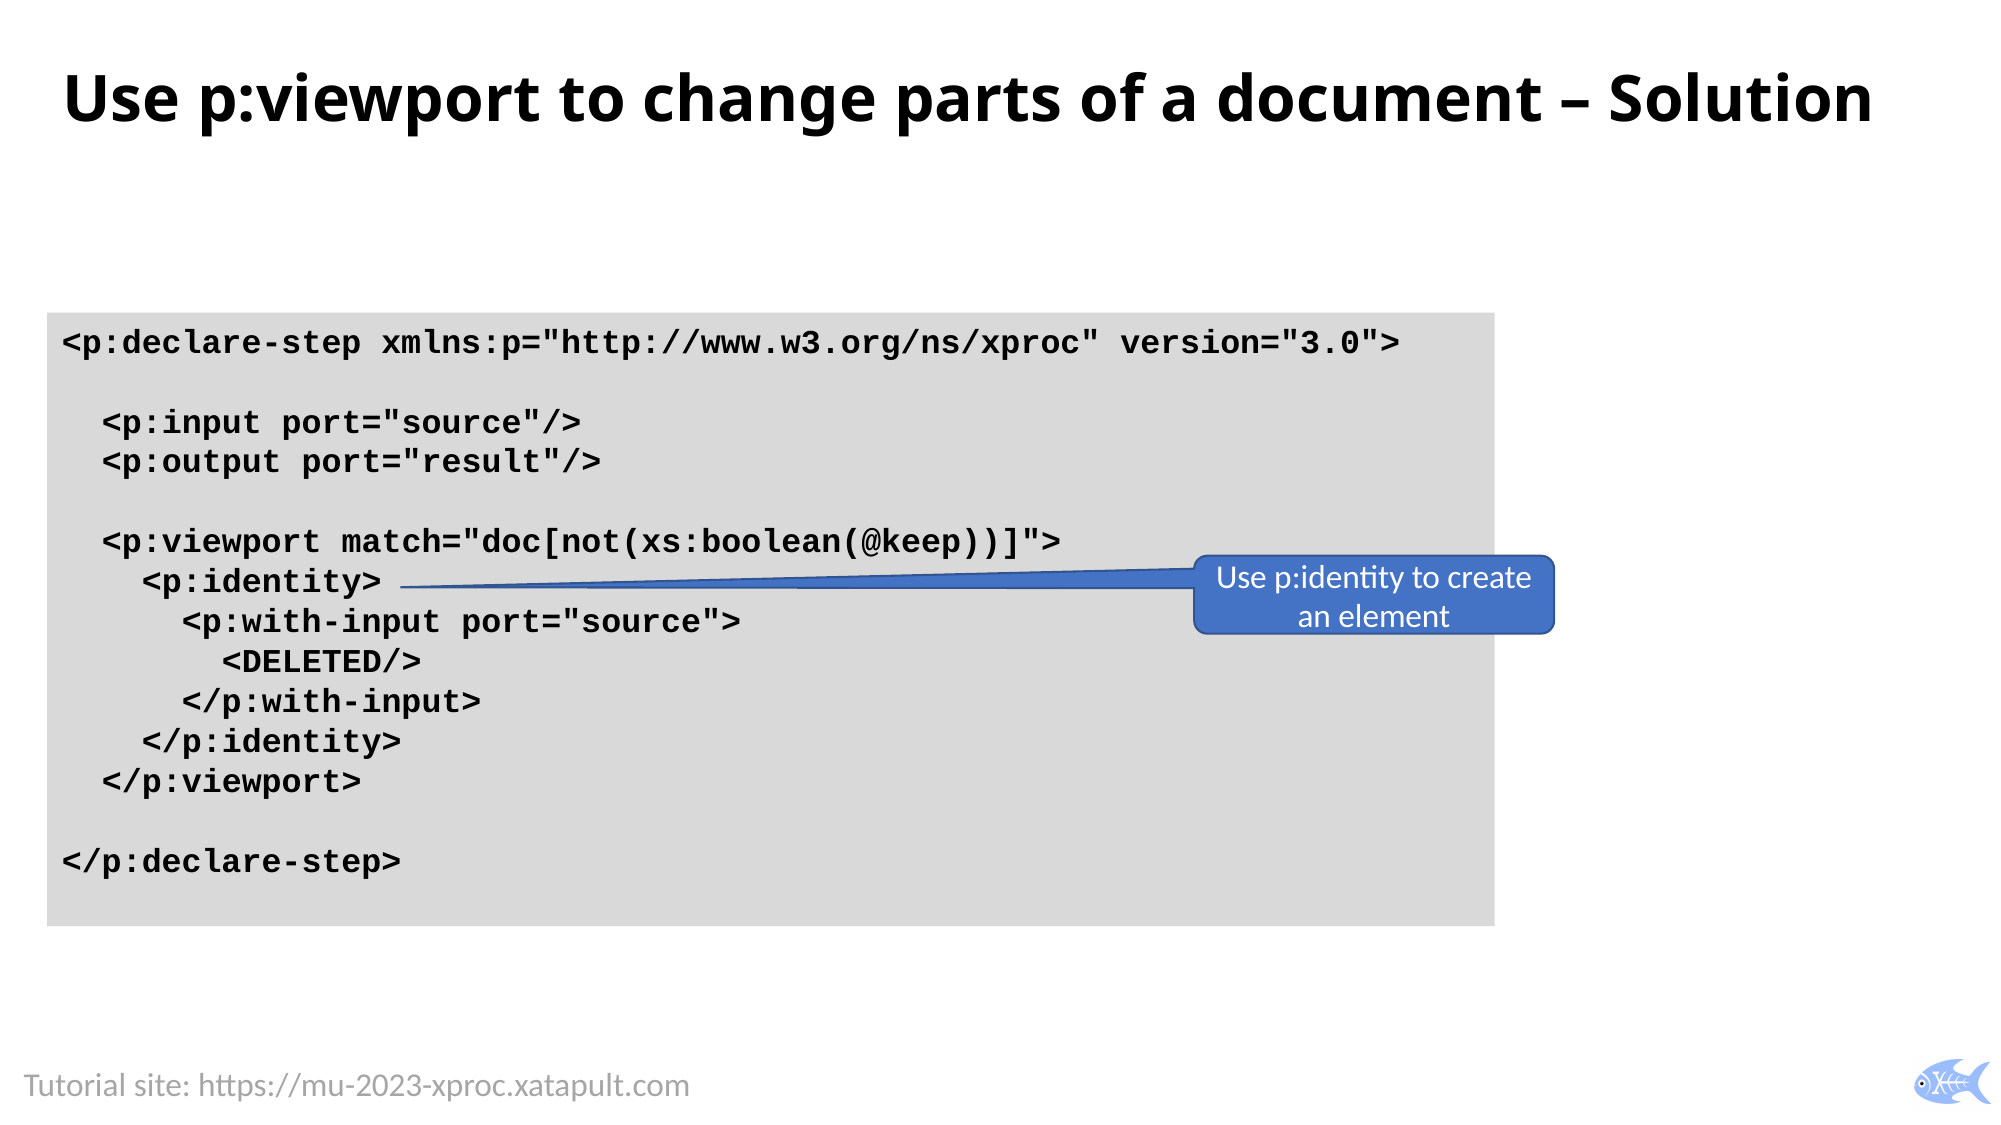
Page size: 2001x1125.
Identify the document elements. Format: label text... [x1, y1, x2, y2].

title Use p:viewport to change parts of a document – Solution [47, 29, 1953, 172]
text_box <p:declare-step xmlns:p="http://www.w3.org/ns/xproc" version="3.0"> <p:input port="source"/> <p:output port="result"/> <p:viewport match="doc[not(xs:boolean(@keep))]"> <p:identity> <p:with-input port="source"> <DELETED/> </p:with-input> </p:identity> </p:viewport> </p:declare-step> [47, 312, 1495, 927]
text_box Use p:identity to create an element [400, 554, 1556, 635]
picture [1913, 1055, 1992, 1111]
